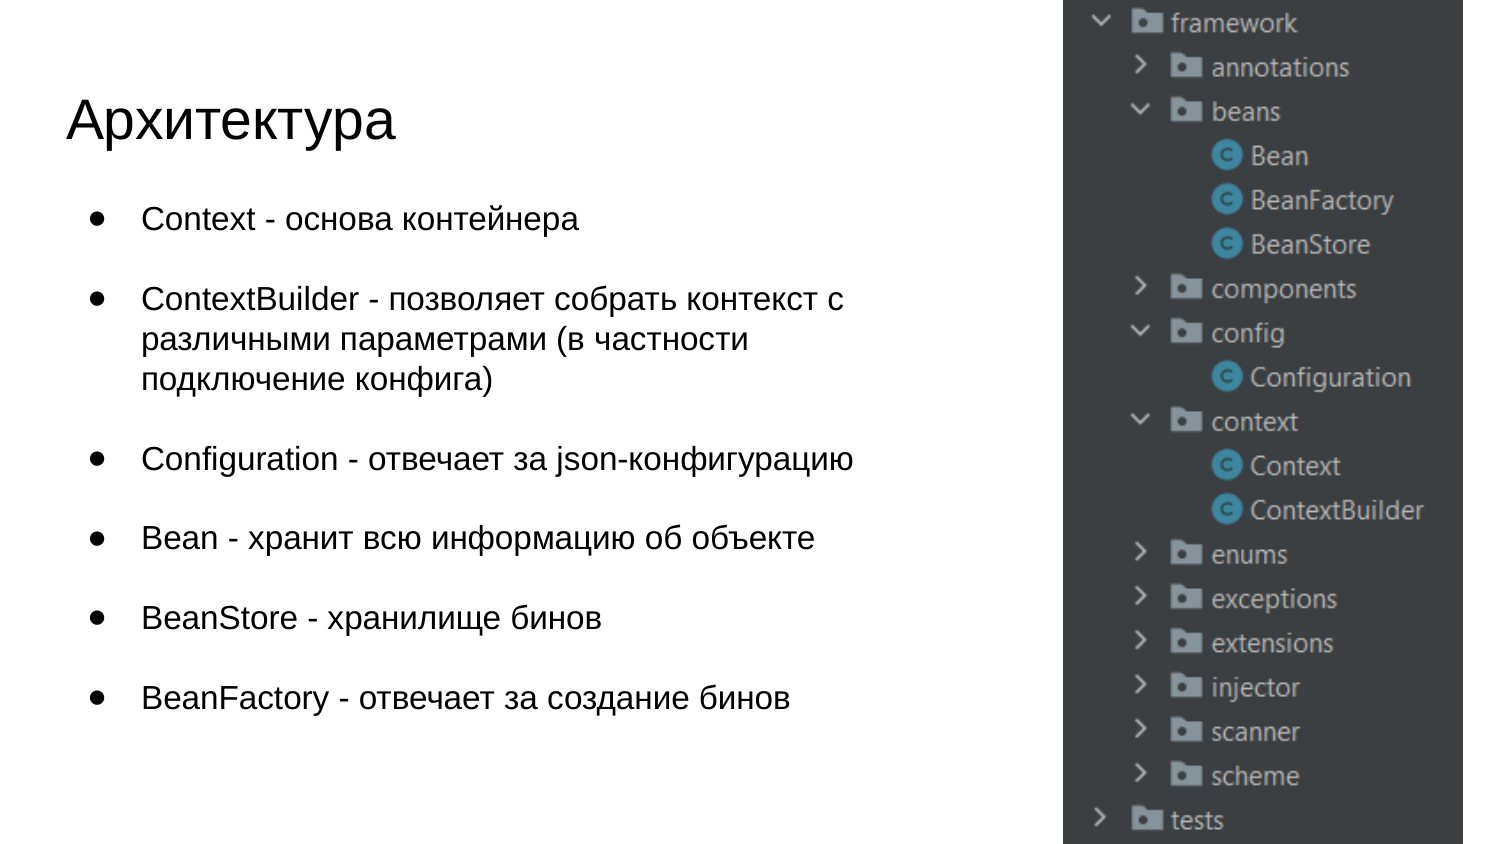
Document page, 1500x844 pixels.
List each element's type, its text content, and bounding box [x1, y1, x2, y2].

text_box Context - основа контейнера ContextBuilder - позволяет собрать контекст с различными параметрами (в частности подключение конфига) Configuration - отвечает за json-конфигурацию Bean - хранит всю информацию об объекте BeanStore - хранилище бинов BeanFactory - отвечает за создание бинов [51, 182, 929, 812]
title Архитектура [51, 72, 1057, 167]
picture [1062, 0, 1464, 844]
